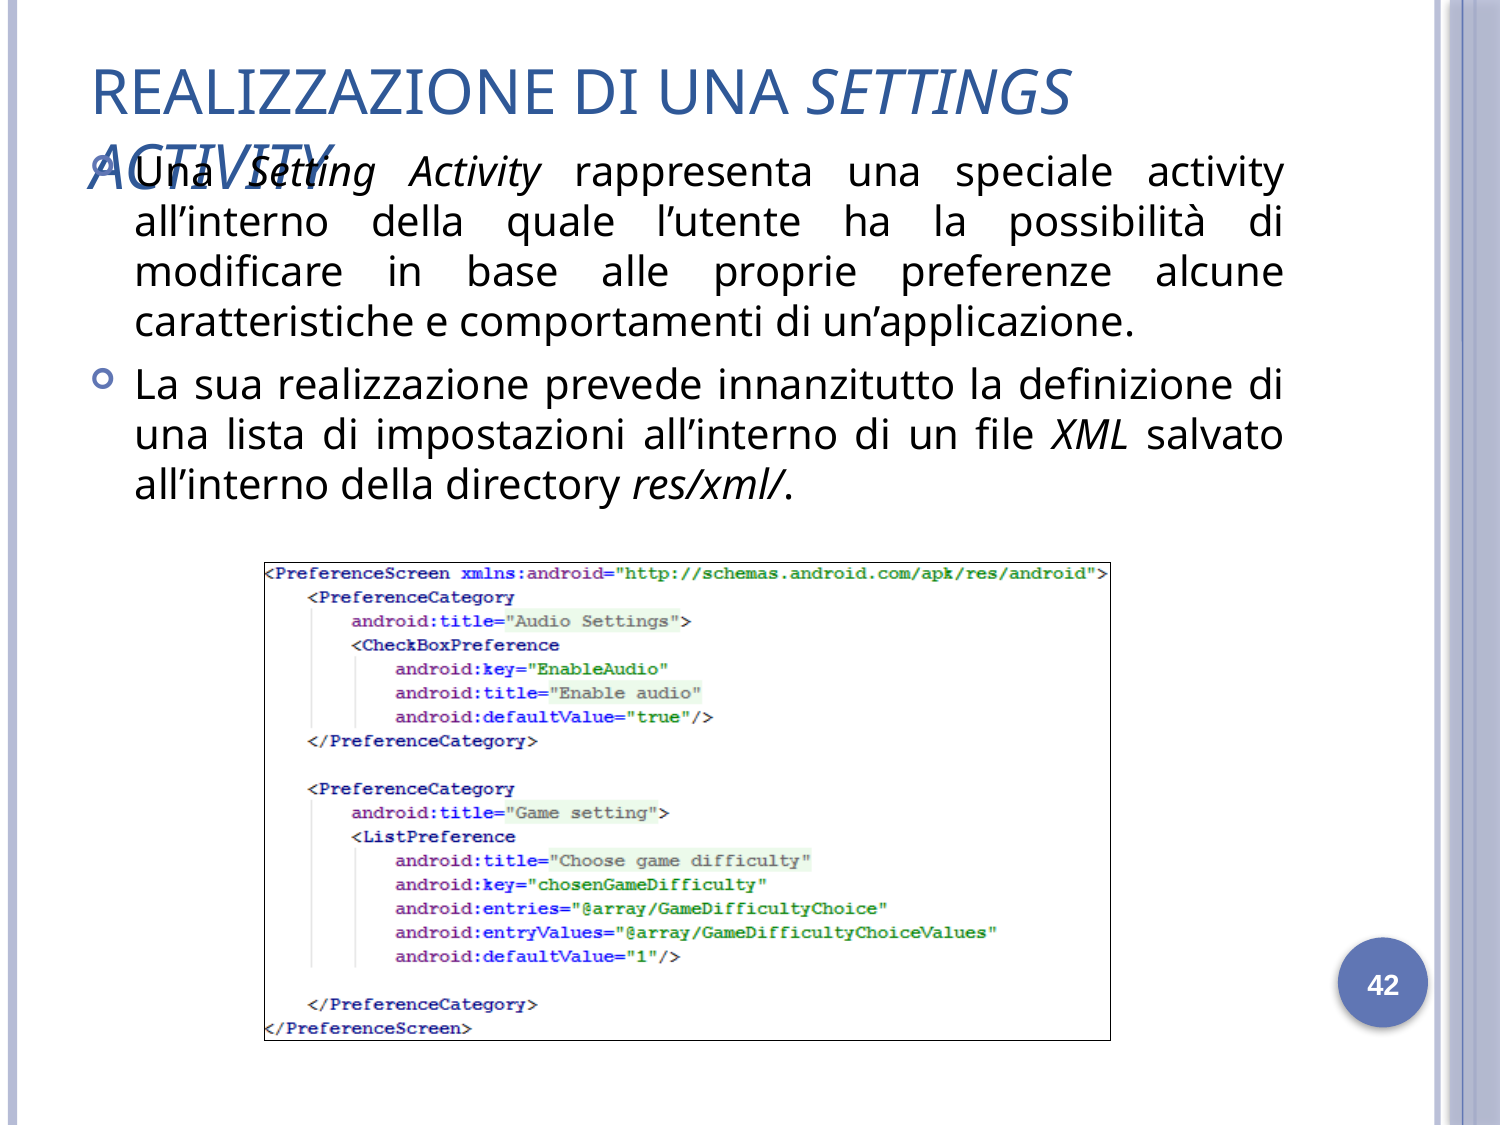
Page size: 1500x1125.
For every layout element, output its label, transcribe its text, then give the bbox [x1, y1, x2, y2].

title Realizzazione di una Settings Activity [75, 45, 1301, 138]
slide_number 42 [1333, 940, 1434, 1027]
picture [264, 561, 1111, 1042]
list Una Setting Activity rappresenta una speciale activity all’interno della quale l’utente ha la possibilità di modificare in base alle proprie preferenze alcune caratteristiche e comportamenti di un’applicazione. La sua realizzazione prevede innanzitutto la definizione di una lista di impostazioni all’interno di un file XML salvato all’interno della directory res/xml/. [75, 137, 1300, 1062]
